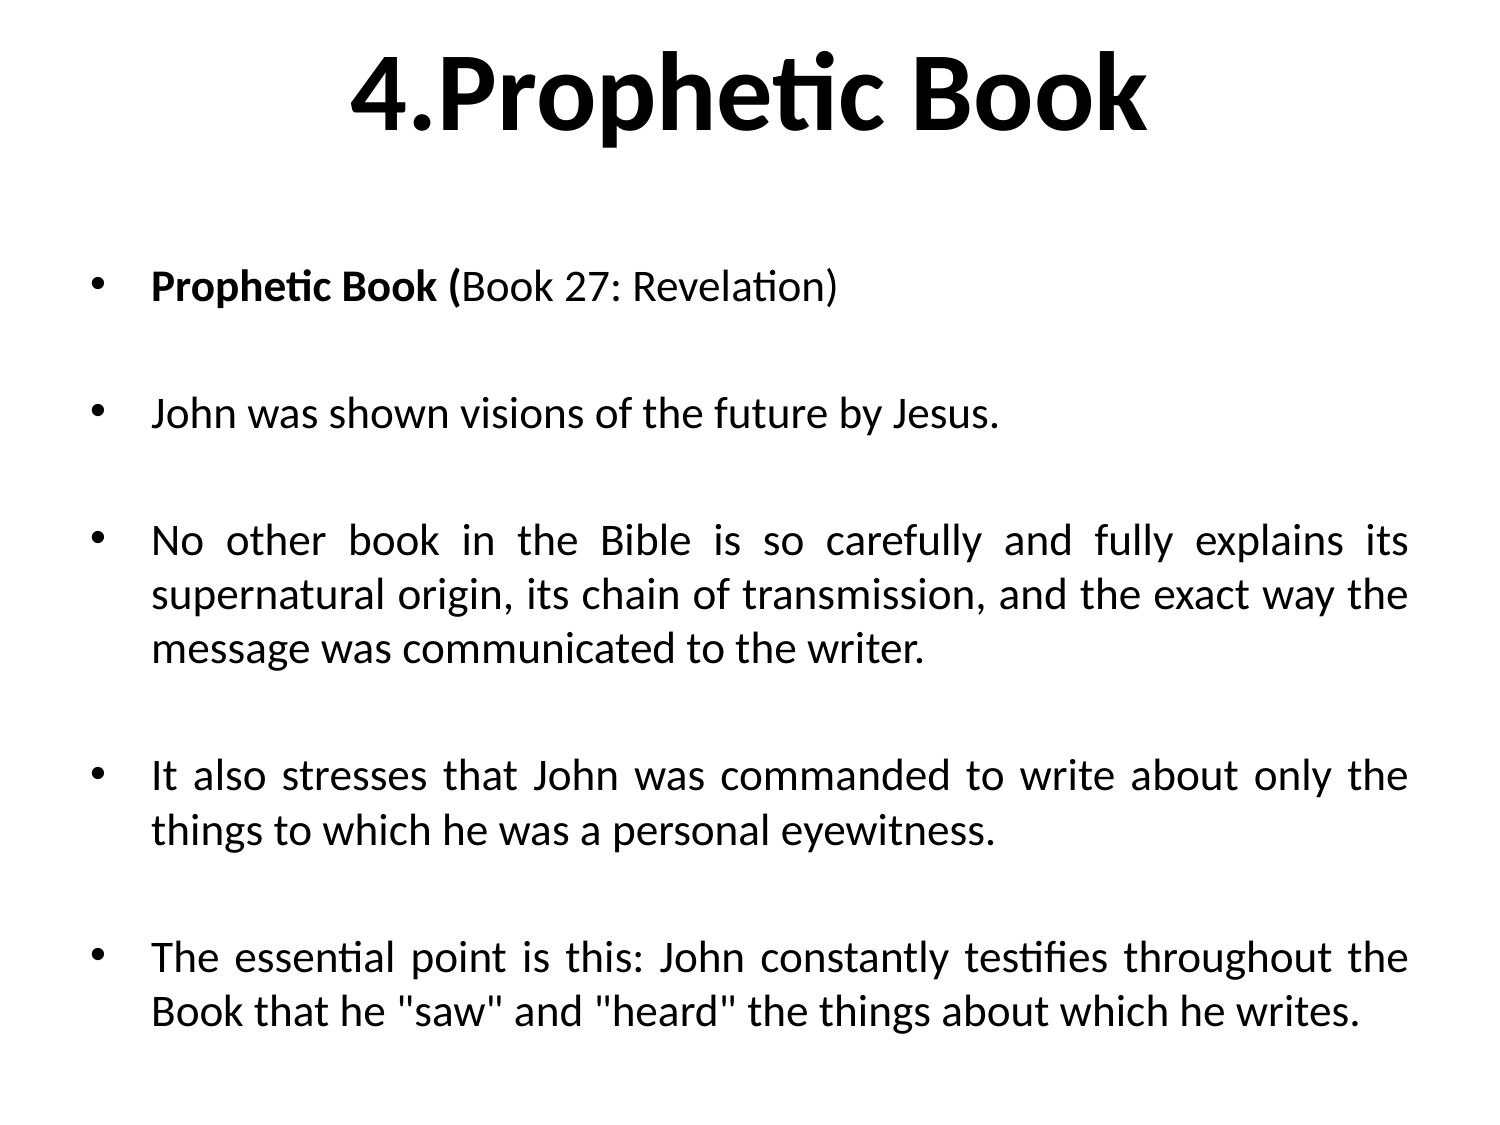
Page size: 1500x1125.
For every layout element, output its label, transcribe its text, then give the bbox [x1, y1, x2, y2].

title 4.Prophetic Book [74, 44, 1426, 126]
list Prophetic Book (Book 27: Revelation) John was shown visions of the future by Jesus. No other book in the Bible is so carefully and fully explains its supernatural origin, its chain of transmission, and the exact way the message was communicated to the writer. It also stresses that John was commanded to write about only the things to which he was a personal eyewitness. The essential point is this: John constantly testifies throughout the Book that he "saw" and "heard" the things about which he writes. [74, 248, 1426, 1059]
